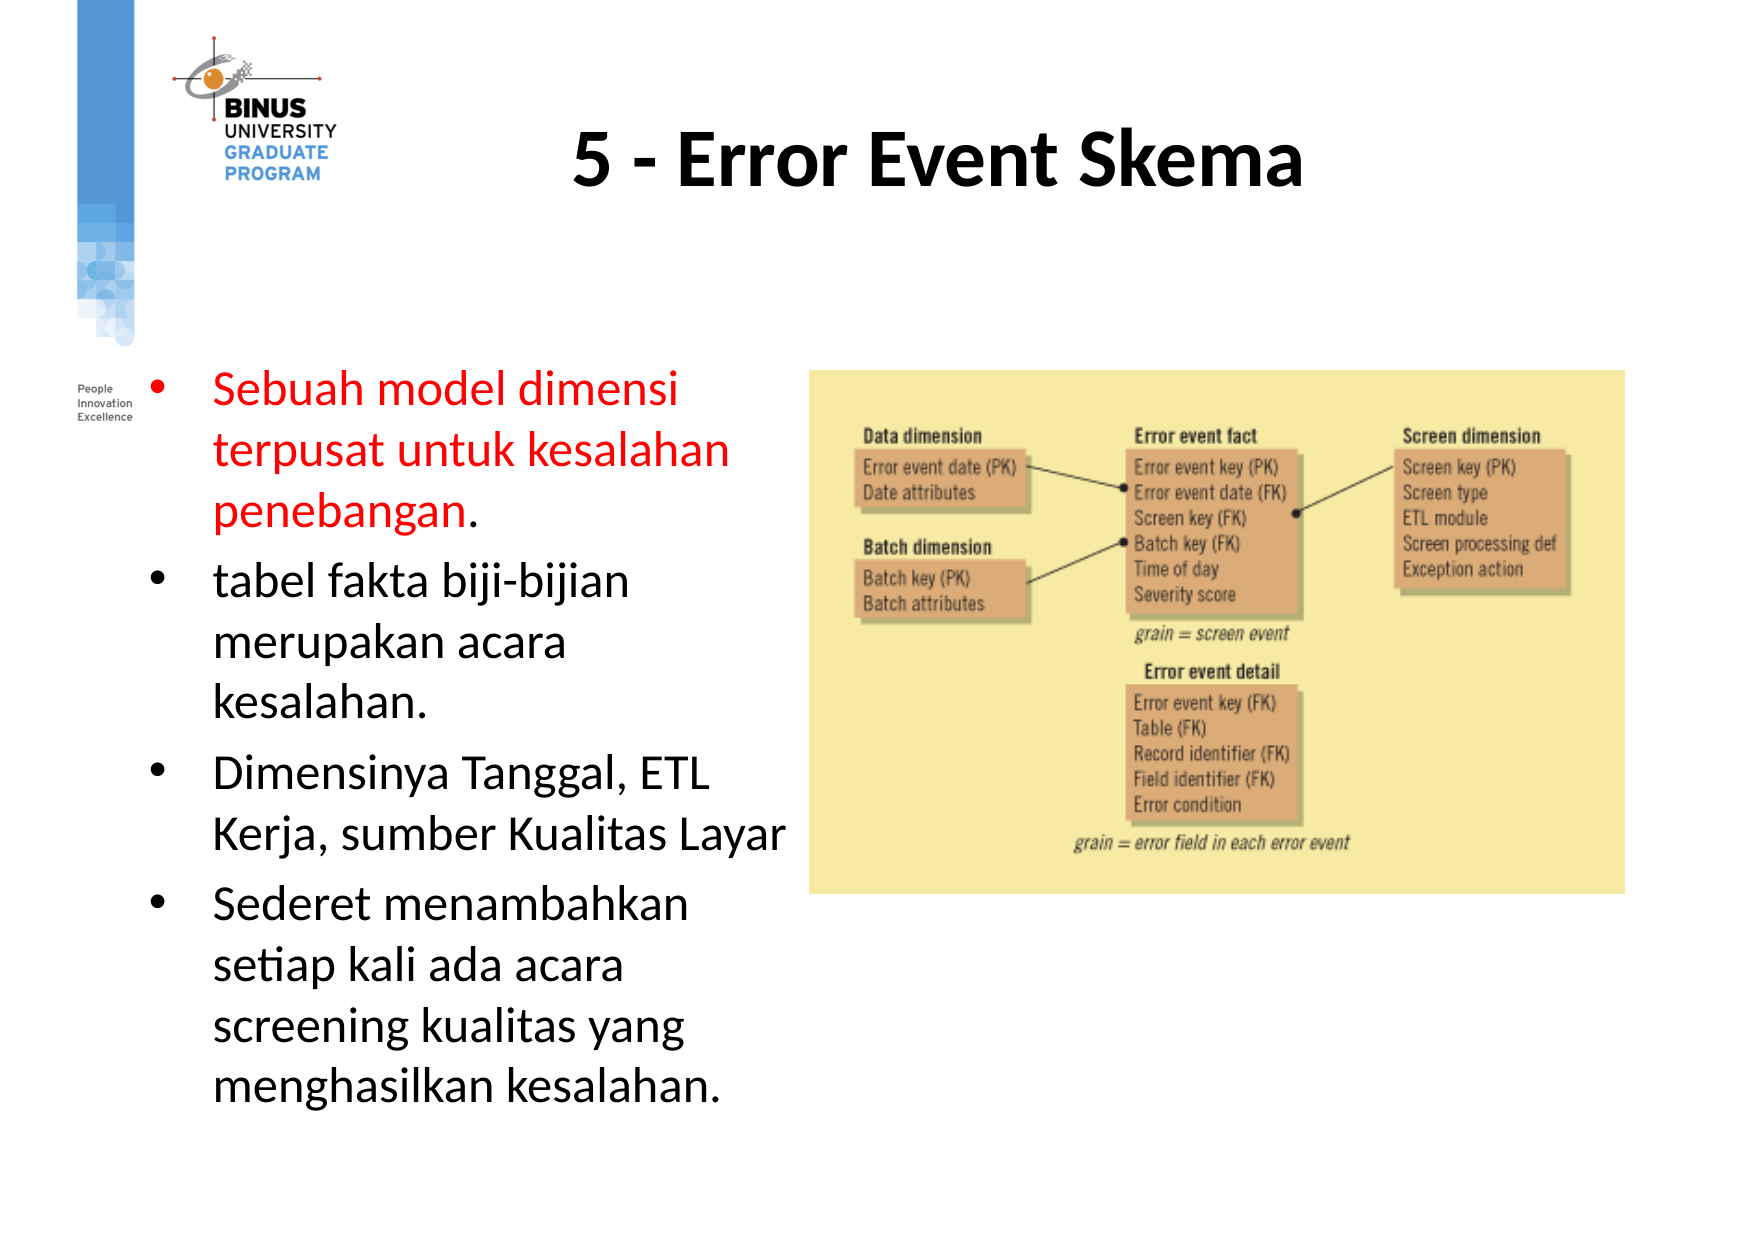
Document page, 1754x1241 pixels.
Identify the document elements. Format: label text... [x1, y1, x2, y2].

title 5 - Error Event Skema [212, 49, 1666, 257]
list Sebuah model dimensi terpusat untuk kesalahan penebangan. tabel fakta biji-bijian merupakan acara kesalahan. Dimensinya Tanggal, ETL Kerja, sumber Kualitas Layar Sederet menambahkan setiap kali ada acara screening kualitas yang menghasilkan kesalahan. [131, 346, 809, 938]
picture [0, 0, 1754, 1241]
